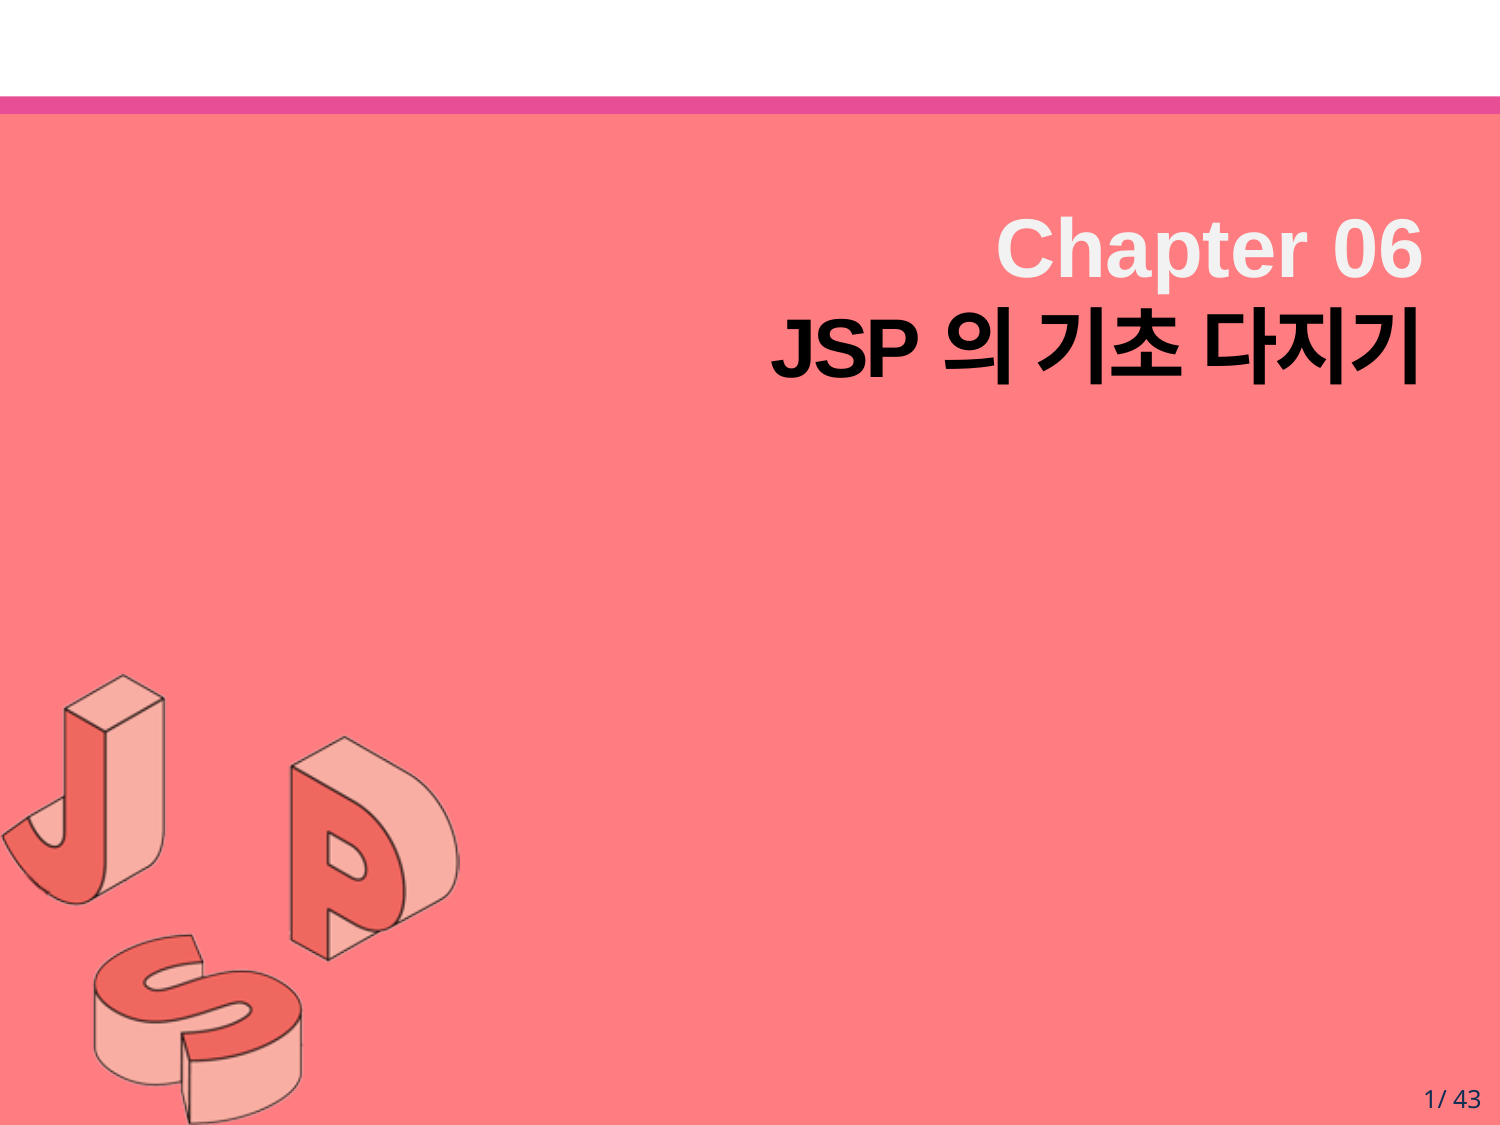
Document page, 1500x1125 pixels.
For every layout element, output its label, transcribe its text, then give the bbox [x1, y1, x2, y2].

text_box Chapter 06 JSP의 기초 다지기 [755, 137, 1440, 402]
picture [1, 674, 460, 1125]
